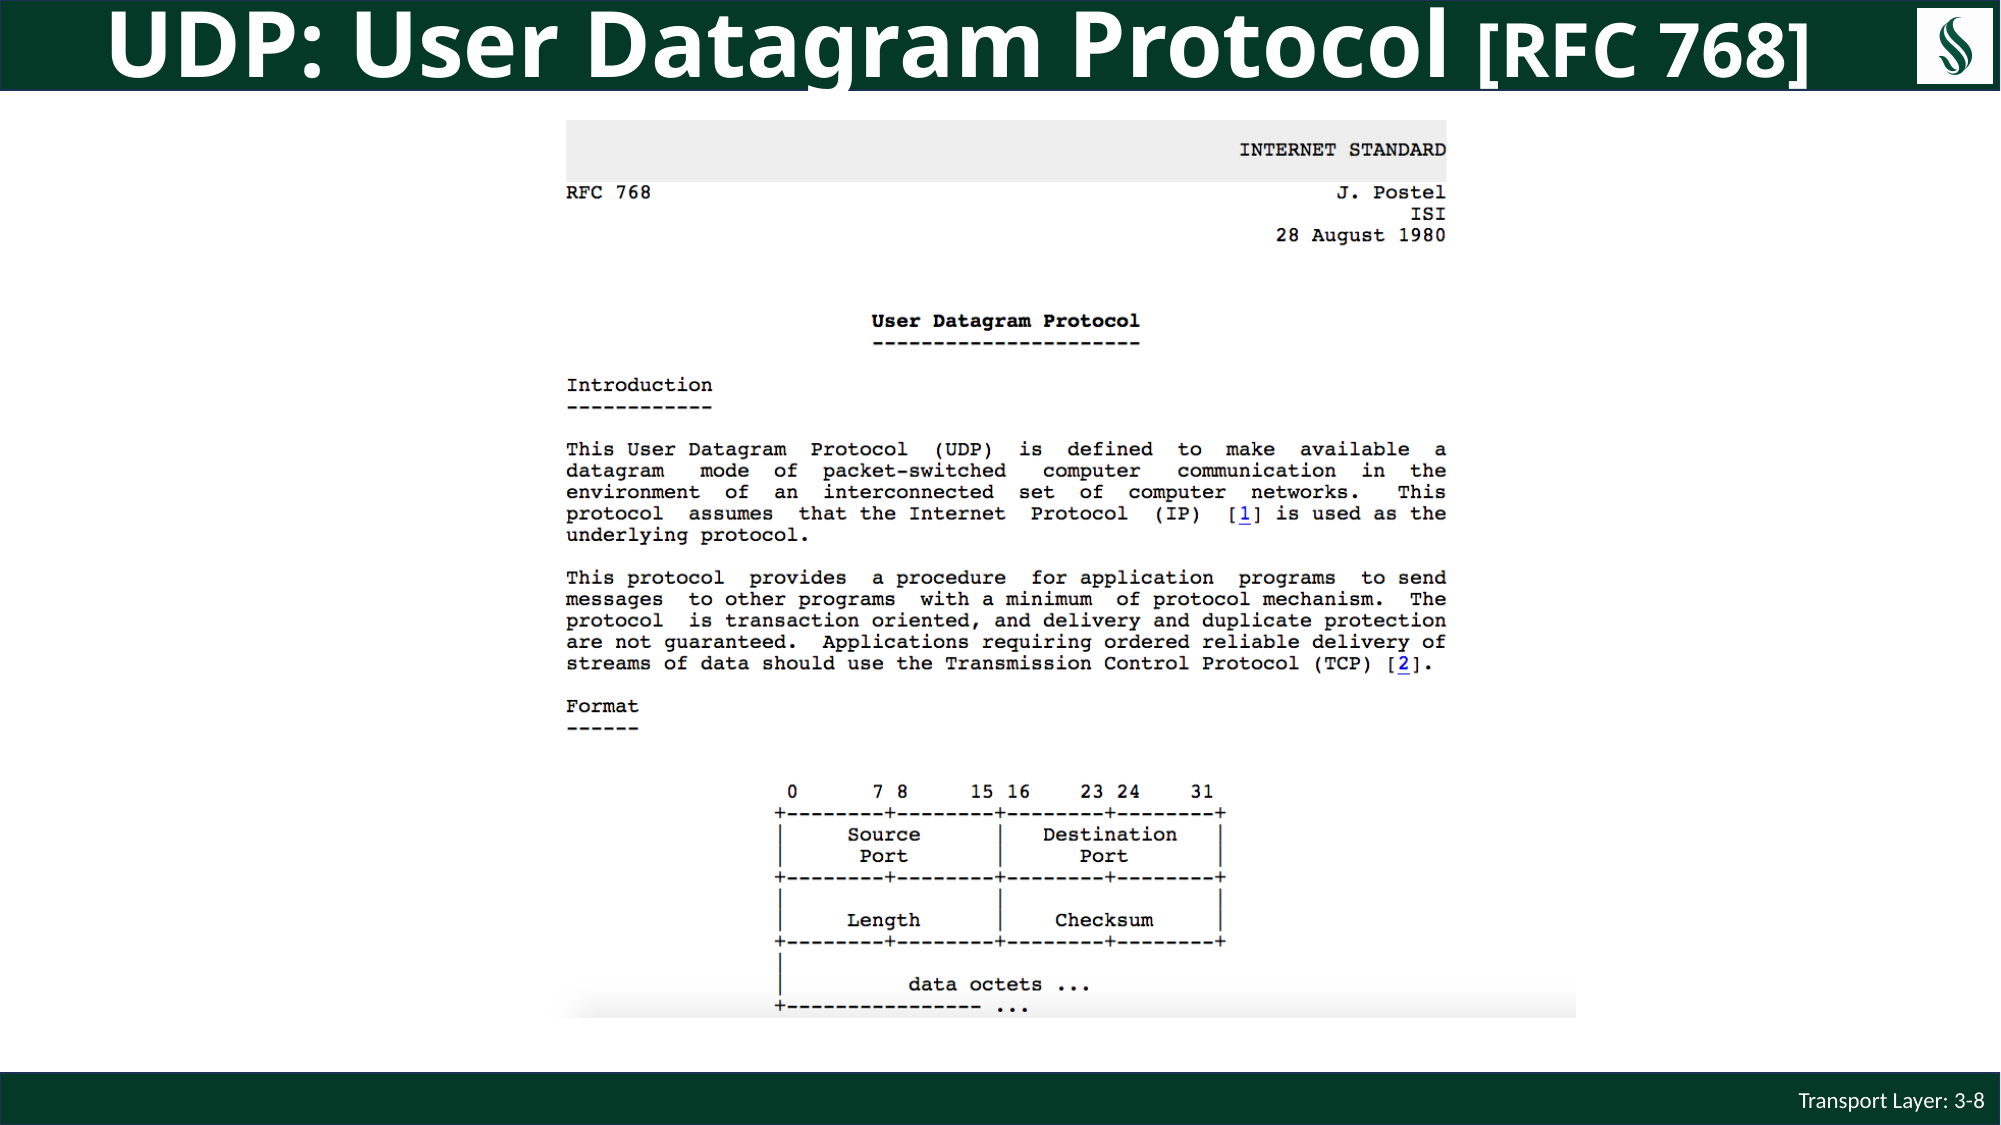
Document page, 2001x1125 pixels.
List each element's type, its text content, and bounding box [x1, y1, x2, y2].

slide_number Transport Layer: 3-8 [1550, 1072, 2000, 1125]
title UDP: User Datagram Protocol [RFC 768] [89, 0, 1911, 121]
picture [507, 120, 1576, 1018]
picture [1917, 8, 1993, 84]
